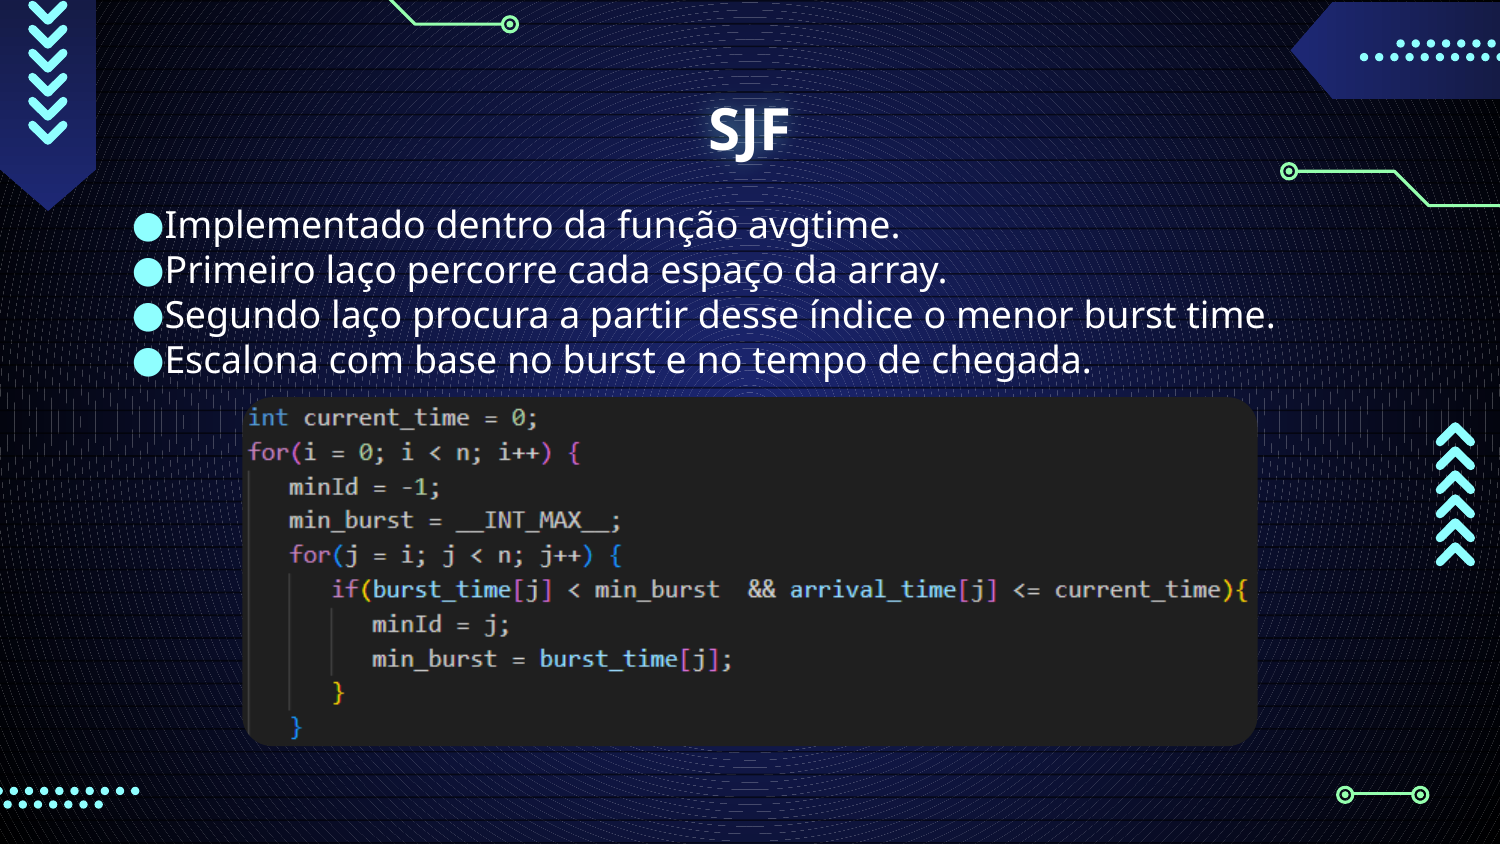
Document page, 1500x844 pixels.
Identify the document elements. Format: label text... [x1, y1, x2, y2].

title SJF [146, 72, 1354, 182]
text_box Implementado dentro da função avgtime. Primeiro laço percorre cada espaço da array. Segundo laço procura a partir desse índice o menor burst time. Escalona com base no burst e no tempo de chegada. [116, 185, 1383, 747]
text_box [1281, 163, 1500, 214]
picture [242, 396, 1258, 747]
